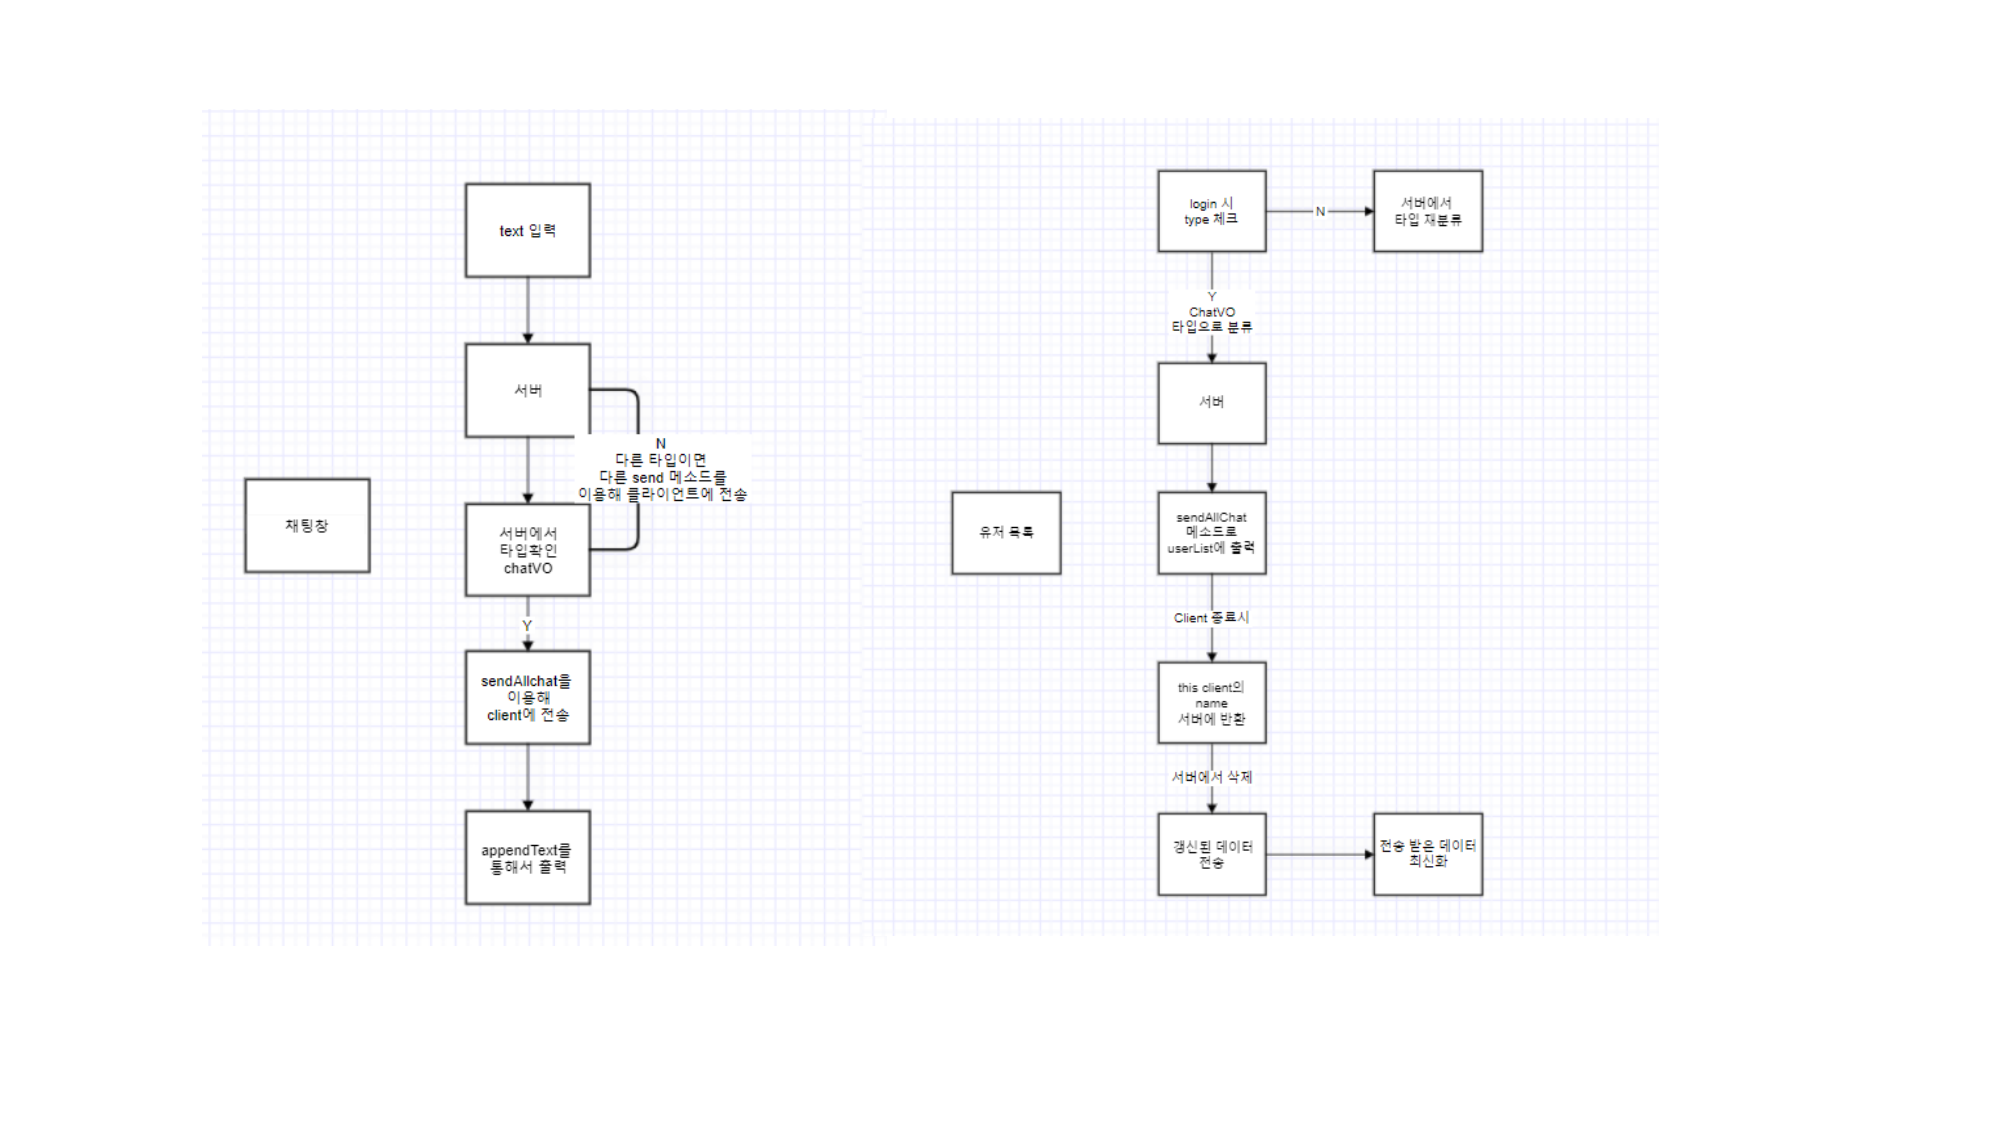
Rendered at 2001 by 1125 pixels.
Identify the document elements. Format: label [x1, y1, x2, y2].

picture [202, 109, 1659, 946]
